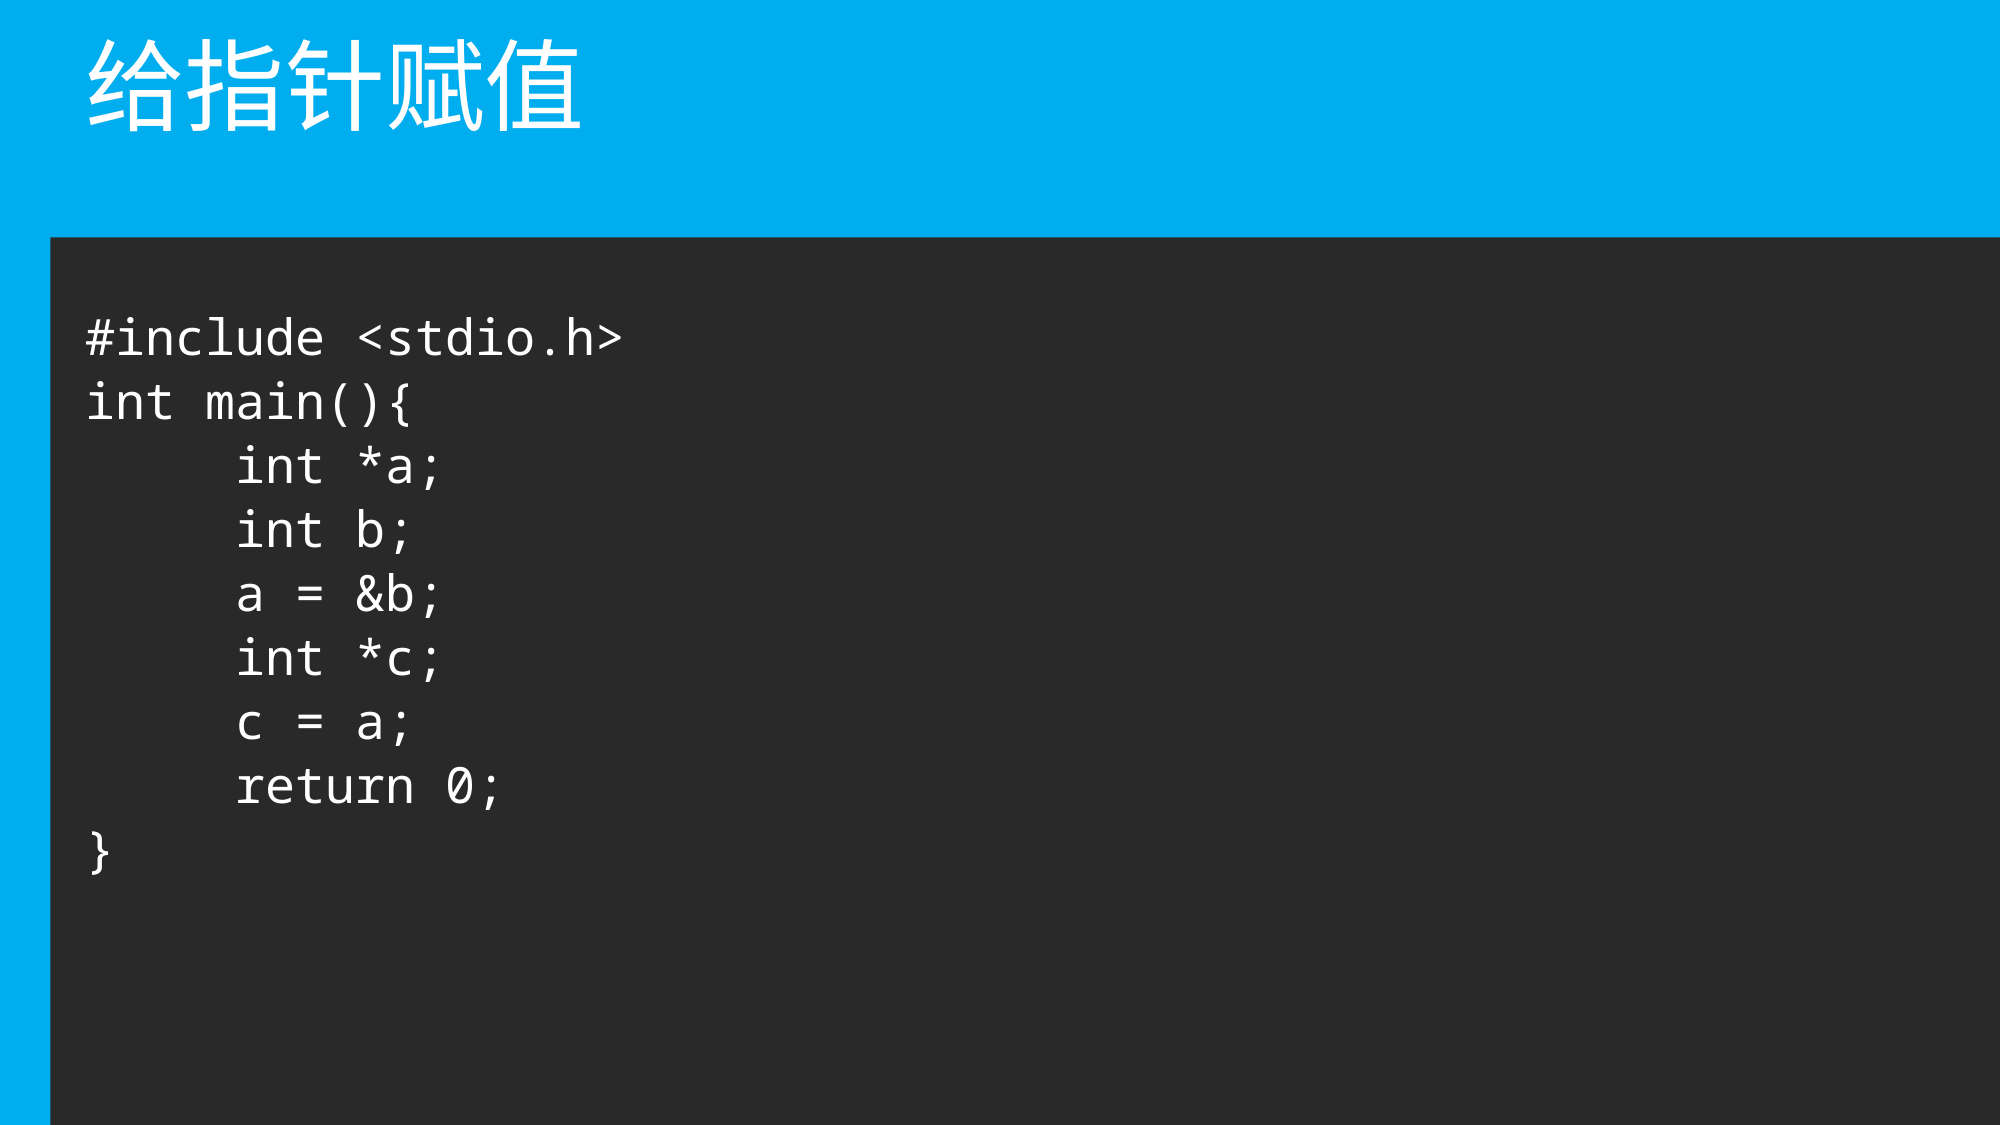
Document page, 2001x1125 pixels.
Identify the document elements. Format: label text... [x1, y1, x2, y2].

title 给指针赋值 [85, 37, 1915, 147]
list #include <stdio.h> int main(){ int *a; int b; a = &b; int *c; c = a; return 0; } [85, 312, 1915, 901]
